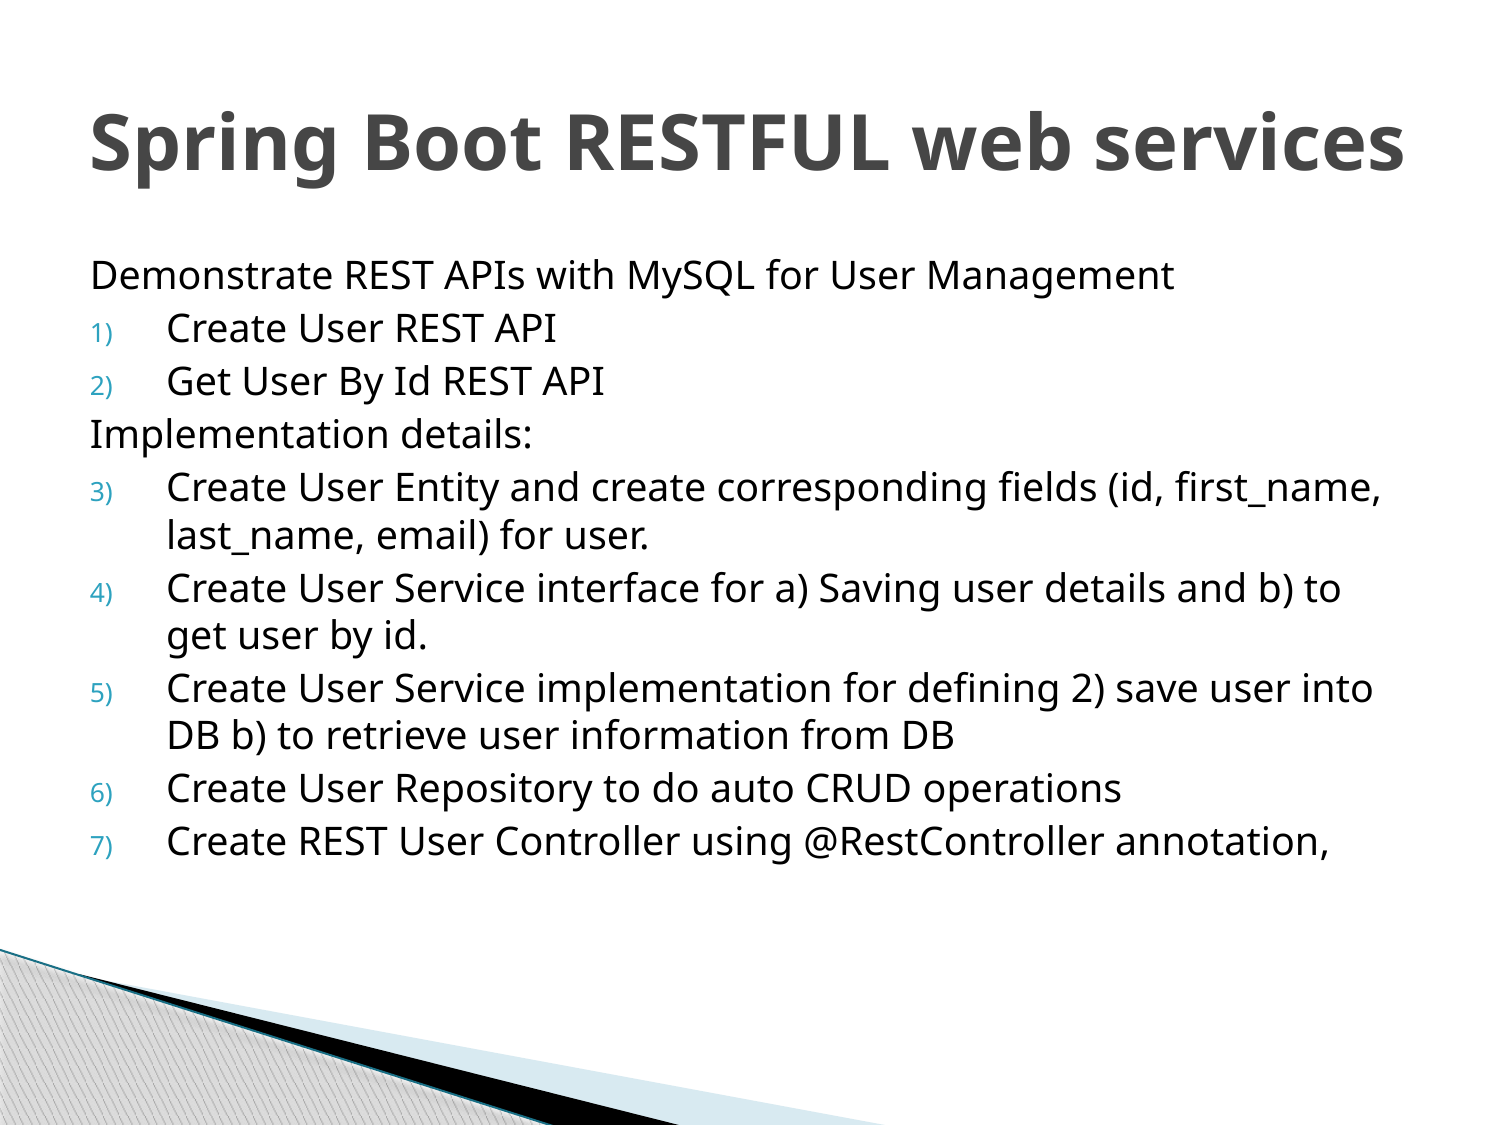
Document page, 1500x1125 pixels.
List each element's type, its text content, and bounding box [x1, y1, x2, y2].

list Demonstrate REST APIs with MySQL for User Management Create User REST API Get User By Id REST API Implementation details: Create User Entity and create corresponding fields (id, first_name, last_name, email) for user. Create User Service interface for a) Saving user details and b) to get user by id. Create User Service implementation for defining 2) save user into DB b) to retrieve user information from DB Create User Repository to do auto CRUD operations Create REST User Controller using @RestController annotation, [75, 243, 1425, 986]
title Spring Boot RESTFUL web services [75, 45, 1425, 233]
